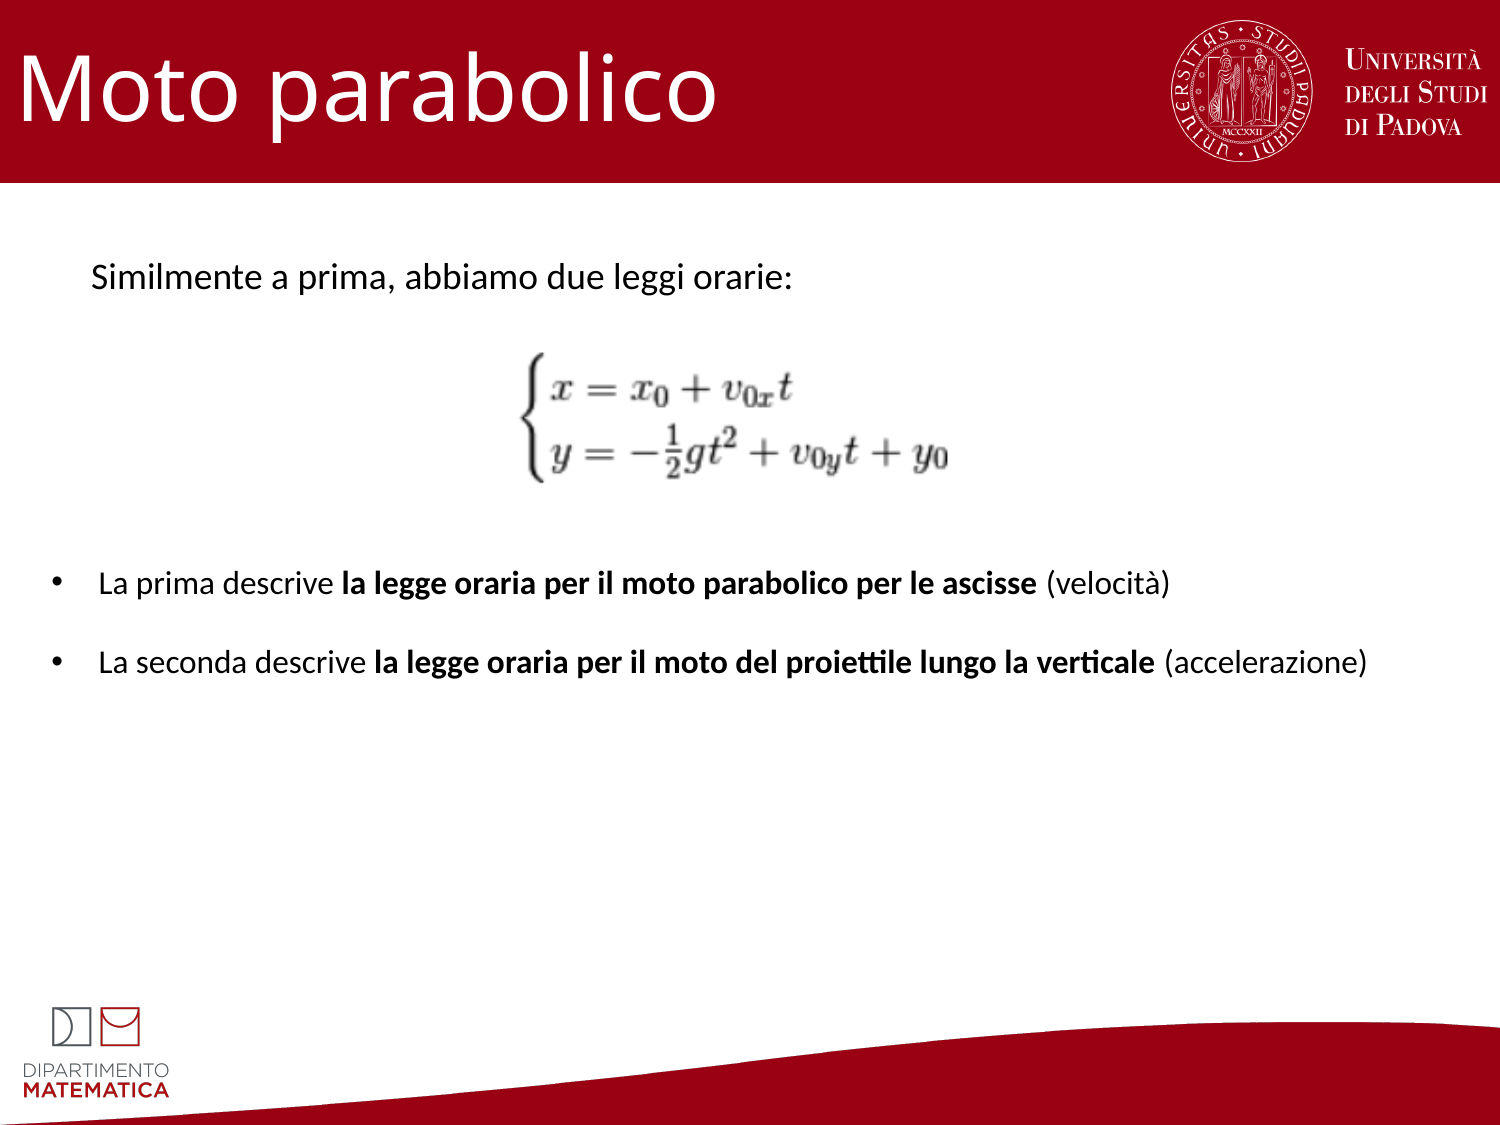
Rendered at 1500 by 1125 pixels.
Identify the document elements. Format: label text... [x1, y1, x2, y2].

title Moto parabolico [0, 0, 1159, 183]
text_box La prima descrive la legge oraria per il moto parabolico per le ascisse (velocità) La seconda descrive la legge oraria per il moto del proiettile lungo la verticale (accelerazione) [36, 553, 1435, 688]
picture [0, 1007, 1500, 1125]
picture [1171, 20, 1487, 162]
picture [508, 338, 991, 504]
text_box Similmente a prima, abbiamo due leggi orarie: [76, 244, 1235, 305]
